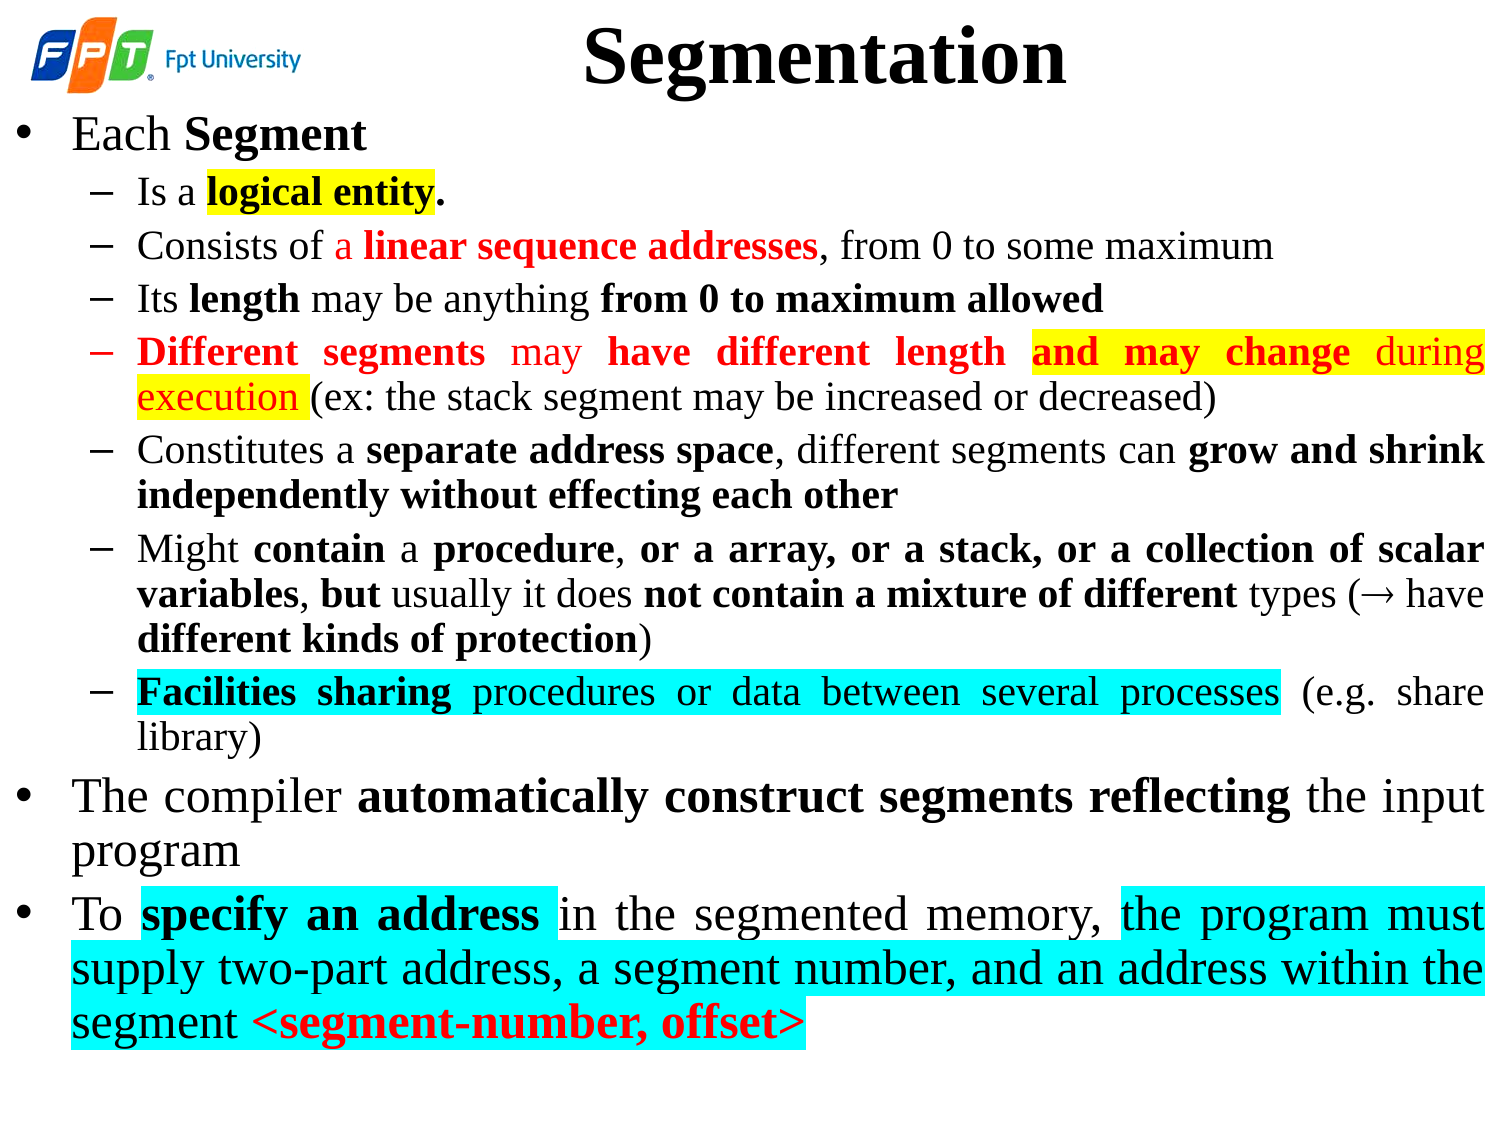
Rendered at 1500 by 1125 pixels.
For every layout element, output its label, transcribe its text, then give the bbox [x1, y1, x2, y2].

list Each Segment Is a logical entity. Consists of a linear sequence addresses, from 0 to some maximum Its length may be anything from 0 to maximum allowed Different segments may have different length and may change during execution (ex: the stack segment may be increased or decreased) Constitutes a separate address space, different segments can grow and shrink independently without effecting each other Might contain a procedure, or a array, or a stack, or a collection of scalar variables, but usually it does not contain a mixture of different types ( have different kinds of protection) Facilities sharing procedures or data between several processes (e.g. share library) The compiler automatically construct segments reflecting the input program To specify an address in the segmented memory, the program must supply two-part address, a segment number, and an address within the segment <segment-number, offset> [0, 99, 1500, 1125]
title Segmentation [150, 0, 1500, 99]
picture [0, 0, 150, 99]
